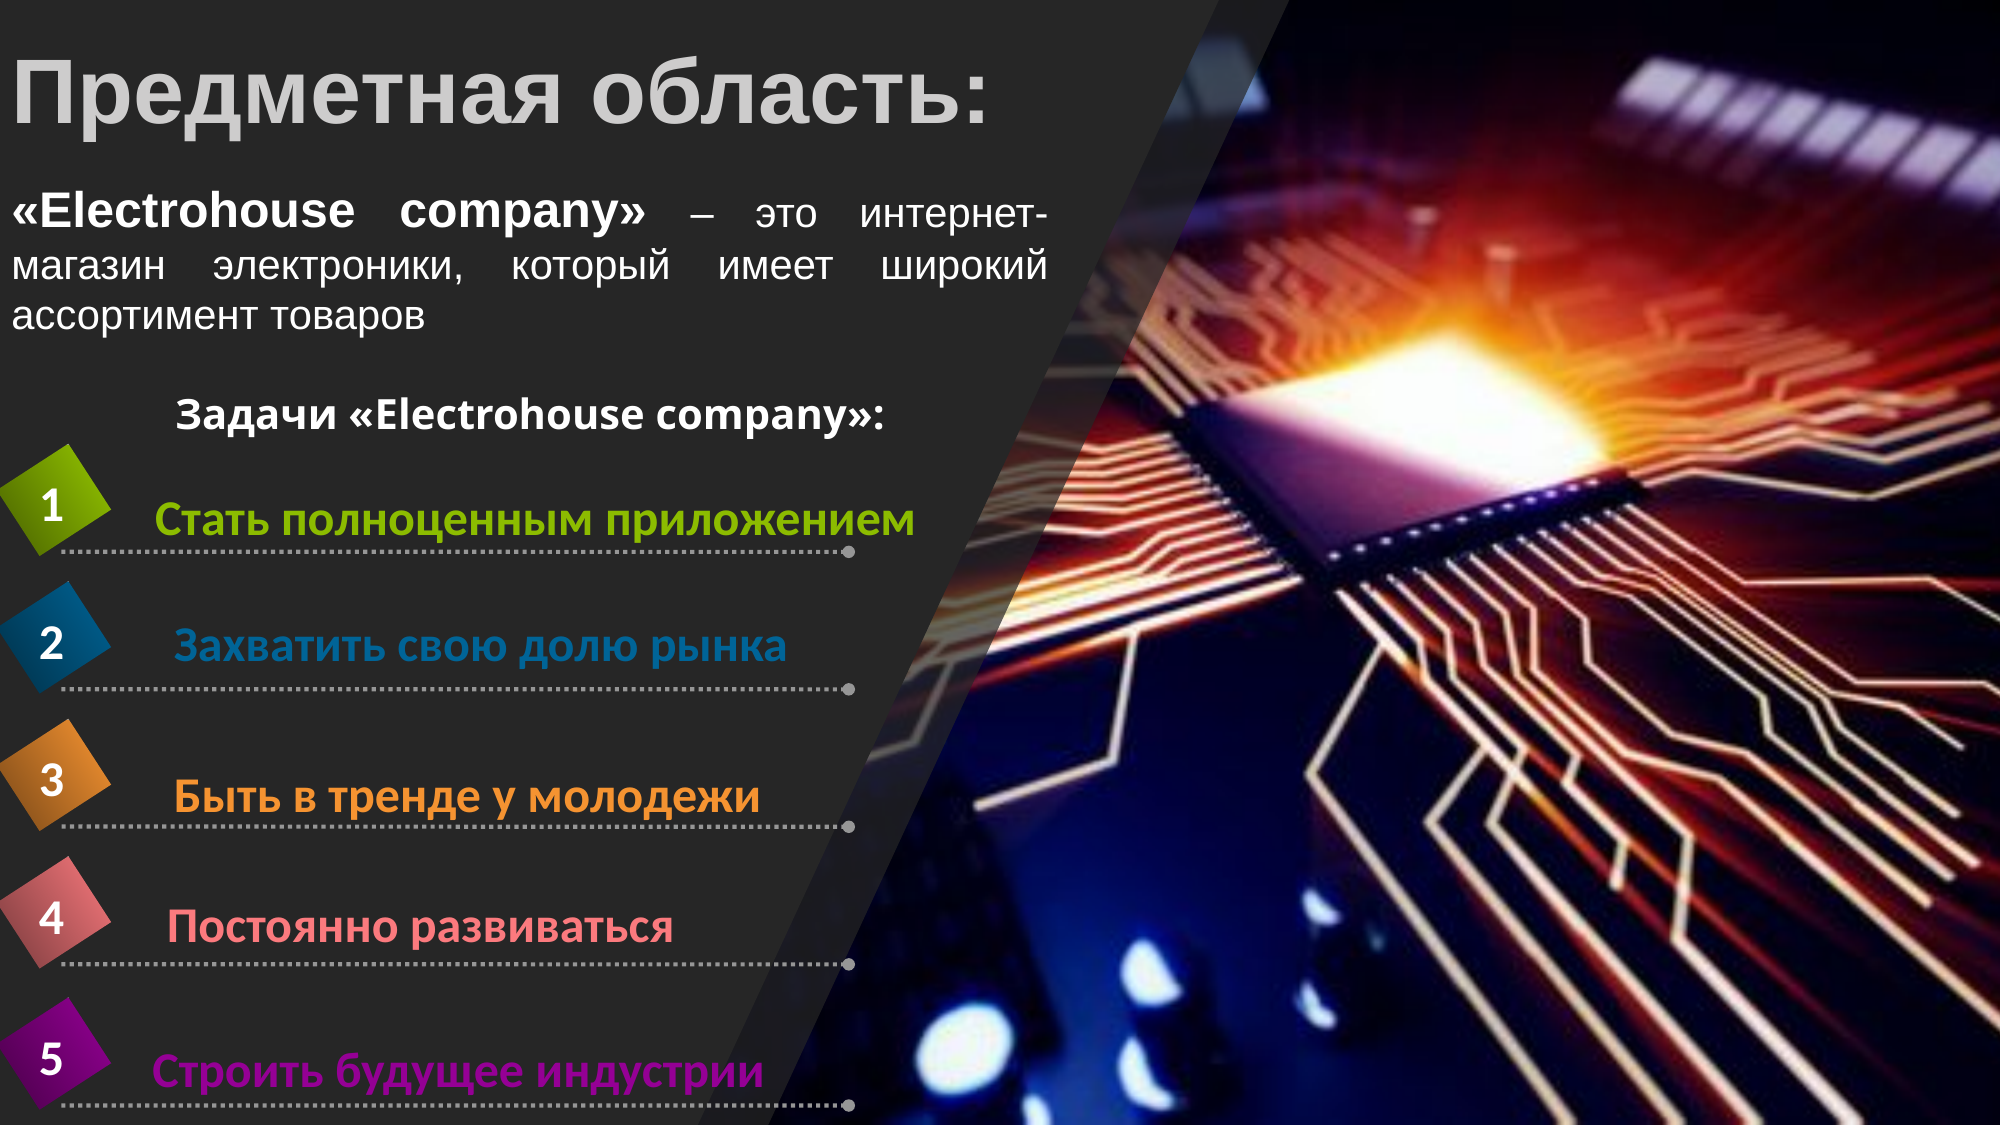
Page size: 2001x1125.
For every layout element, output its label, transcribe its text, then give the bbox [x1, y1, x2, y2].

text_box [0, 497, 675, 624]
text_box [0, 635, 675, 762]
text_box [11, 1014, 849, 1106]
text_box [11, 873, 849, 965]
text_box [11, 598, 849, 690]
picture [675, 0, 2000, 1125]
title Предметная область: [0, 0, 675, 170]
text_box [11, 460, 937, 554]
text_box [11, 735, 849, 831]
text_box [0, 1051, 675, 1125]
text_box [0, 910, 675, 1041]
text_box [0, 772, 675, 899]
text_box «Electrohouse company» – это интернет-магазин электроники, который имеет широкий ассортимент товаров Задачи «Electrohouse company»: [0, 170, 675, 487]
